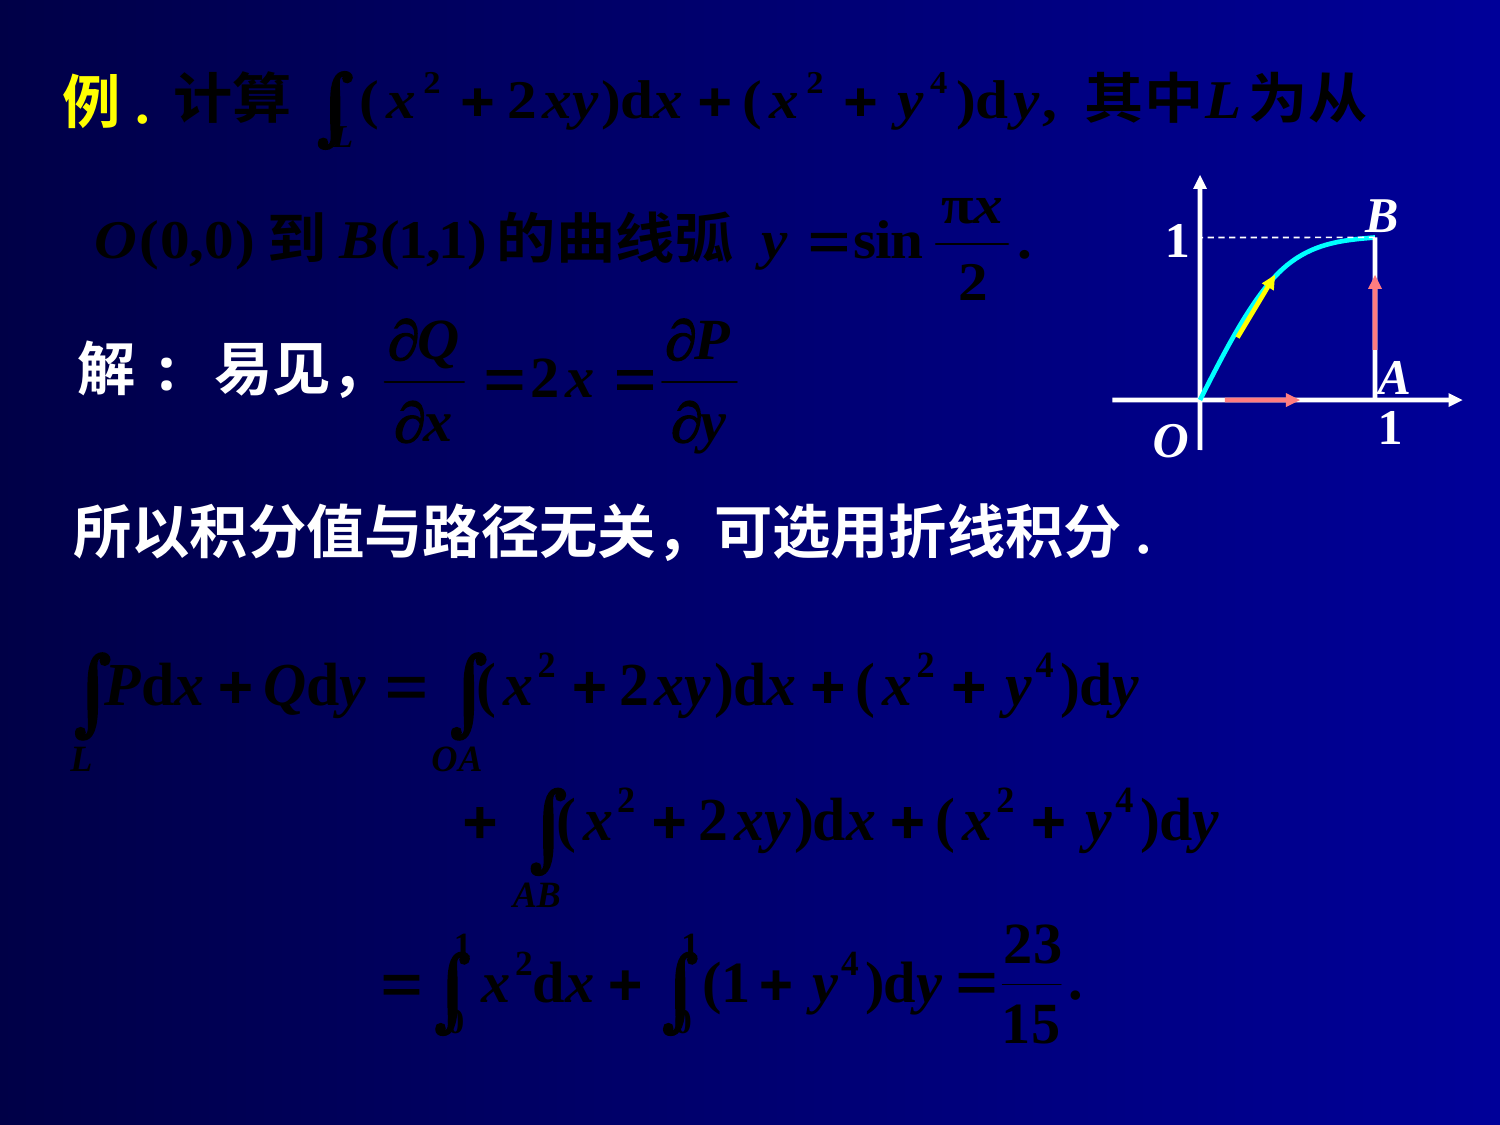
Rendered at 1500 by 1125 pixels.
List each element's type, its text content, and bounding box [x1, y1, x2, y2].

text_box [374, 924, 944, 1040]
text_box 解: [62, 324, 199, 410]
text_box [1112, 174, 1463, 476]
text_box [62, 637, 1226, 913]
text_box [87, 49, 1383, 310]
text_box 易见， [199, 324, 369, 410]
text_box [374, 299, 751, 466]
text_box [1224, 274, 1427, 413]
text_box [949, 912, 1086, 1051]
title 例. [37, 62, 82, 138]
text_box 所以积分值与路径无关，可选用折线积分. [58, 487, 1166, 573]
